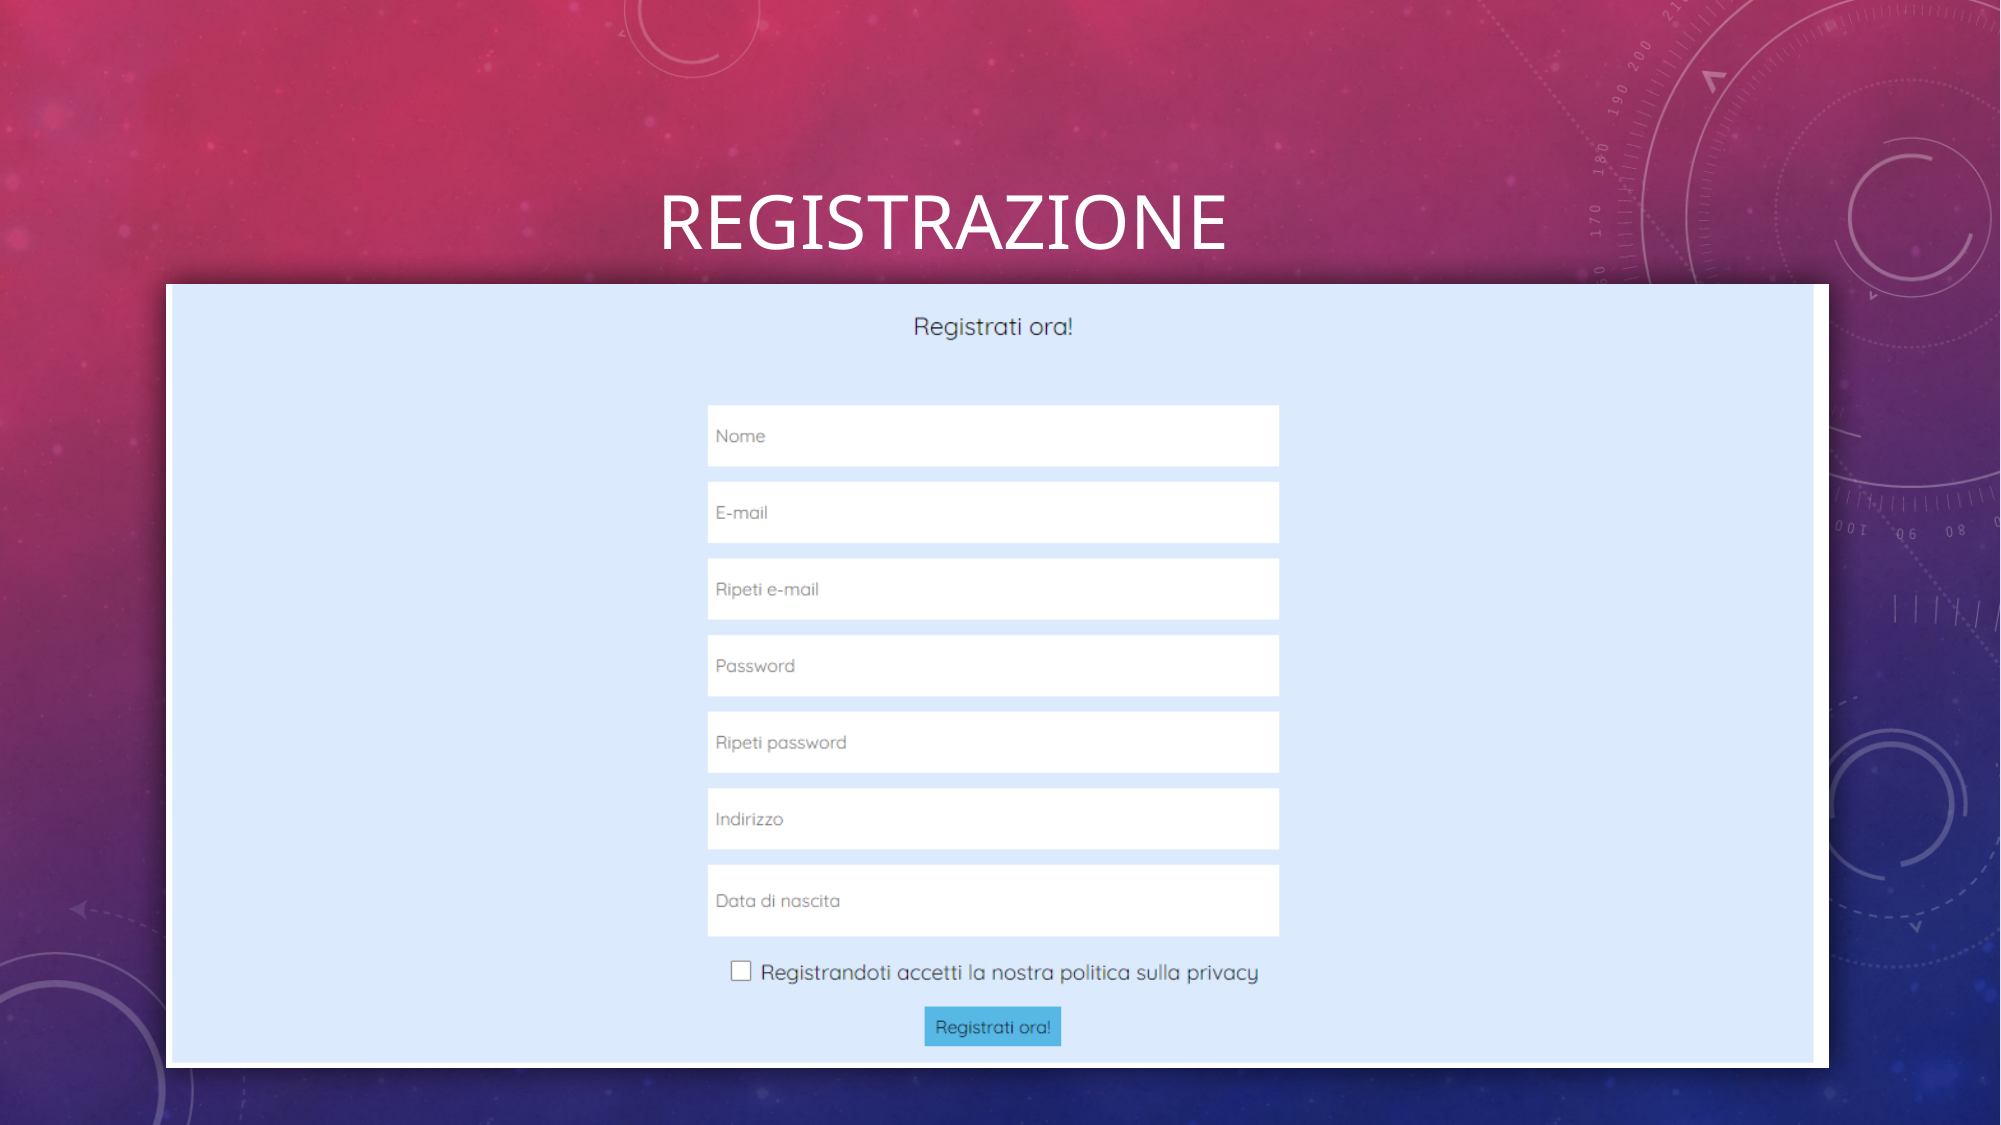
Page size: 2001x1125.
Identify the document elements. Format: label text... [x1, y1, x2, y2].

title REGISTRAZIONE [112, 99, 1775, 339]
picture [0, 0, 2001, 1125]
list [166, 284, 1829, 1068]
